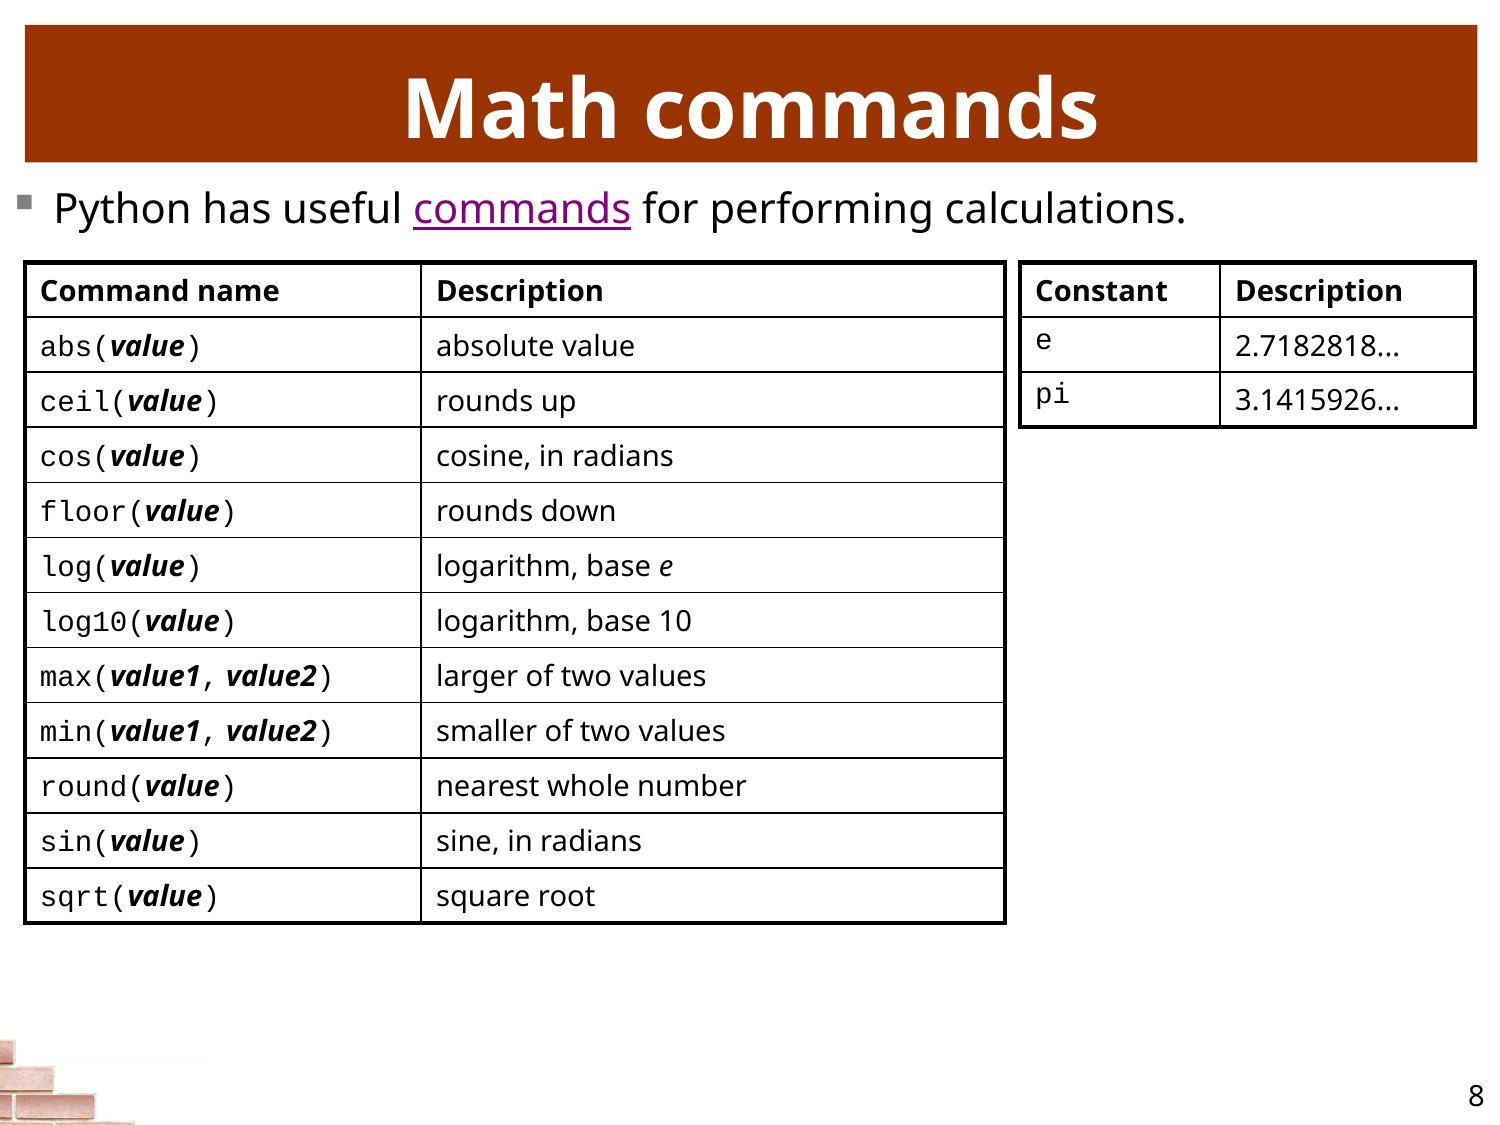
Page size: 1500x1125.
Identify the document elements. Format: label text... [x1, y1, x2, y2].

table_cell sqrt(value) [27, 869, 420, 921]
table_cell cosine, in radians [422, 428, 1003, 482]
table_cell 3.1415926... [1221, 373, 1473, 425]
table_cell round(value) [27, 759, 420, 812]
table_header Command name [27, 265, 420, 316]
table_cell rounds down [422, 483, 1003, 537]
table_header Constant [1022, 265, 1219, 316]
table_cell abs(value) [27, 318, 420, 371]
table_header Description [1221, 265, 1473, 316]
table_cell ceil(value) [27, 373, 420, 426]
table_cell floor(value) [27, 483, 420, 537]
table_cell max(value1, value2) [27, 648, 420, 702]
table_cell min(value1, value2) [27, 703, 420, 757]
table_cell logarithm, base 10 [422, 593, 1003, 647]
table_cell cos(value) [27, 428, 420, 482]
table_cell log10(value) [27, 593, 420, 647]
table_cell sine, in radians [422, 814, 1003, 867]
table_cell smaller of two values [422, 703, 1003, 757]
list Python has useful commands for performing calculations. To use many of these commands, you must write the following at the top of your Python program: from math import * [0, 174, 1500, 1088]
table_cell pi [1022, 373, 1219, 425]
table_cell log(value) [27, 538, 420, 592]
table_cell nearest whole number [422, 759, 1003, 812]
table_cell rounds up [422, 373, 1003, 426]
picture [0, 1088, 213, 1125]
table_cell logarithm, base e [422, 538, 1003, 592]
table_cell absolute value [422, 318, 1003, 371]
table_cell square root [422, 869, 1003, 921]
table_cell 2.7182818... [1221, 318, 1473, 371]
slide_number 8 [1275, 1088, 1500, 1125]
title Math commands [24, 24, 1478, 163]
table_header Description [422, 265, 1003, 316]
table_cell sin(value) [27, 814, 420, 867]
table_cell e [1022, 318, 1219, 371]
table_cell larger of two values [422, 648, 1003, 702]
